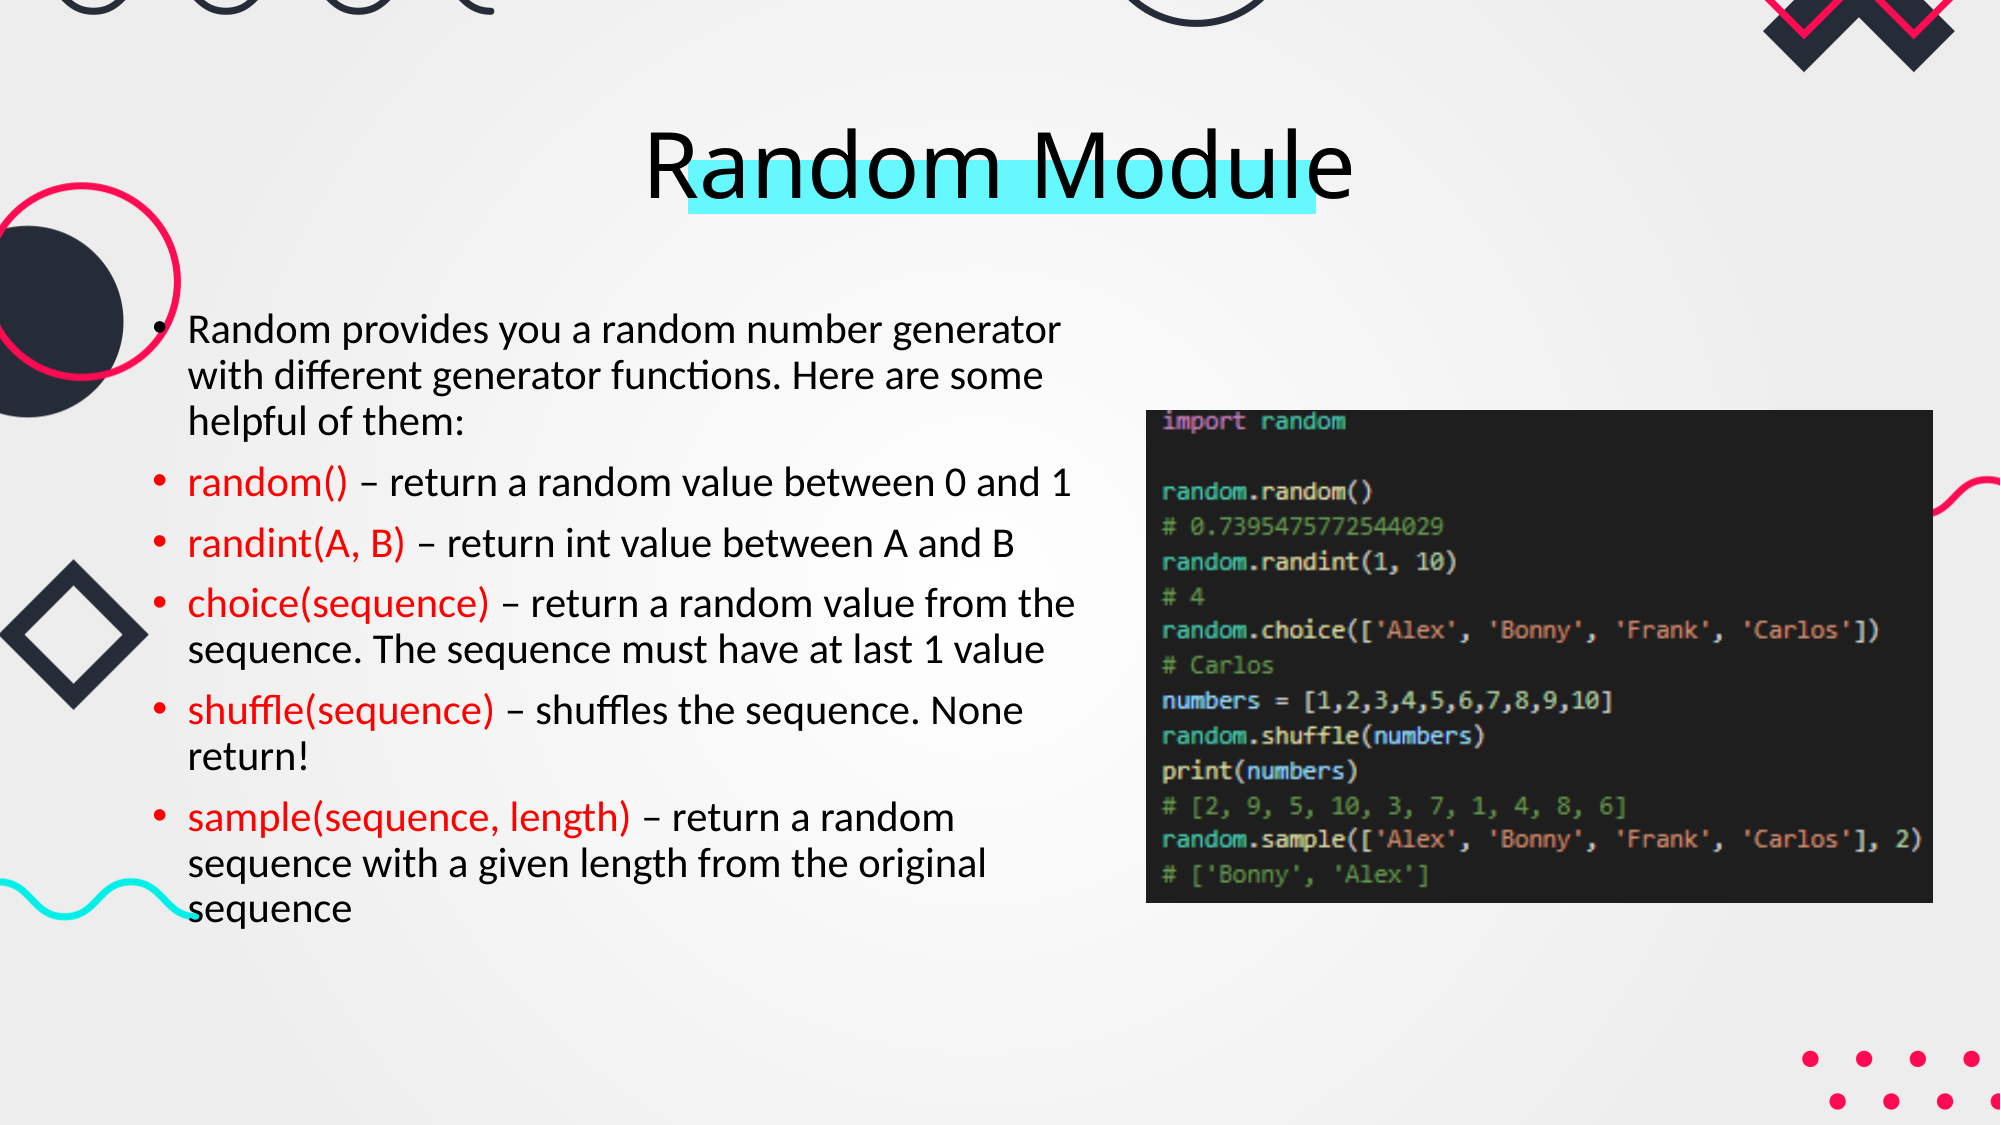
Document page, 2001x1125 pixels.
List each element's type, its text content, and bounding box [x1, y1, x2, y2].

list Random provides you a random number generator with different generator functions. Here are some helpful of them: random() – return a random value between 0 and 1 randint(A, B) – return int value between A and B choice(sequence) – return a random value from the sequence. The sequence must have at last 1 value shuffle(sequence) – shuffles the sequence. None return! sample(sequence, length) – return a random sequence with a given length from the original sequence [137, 299, 1092, 1014]
title Random Module [137, 59, 1863, 278]
picture [0, 0, 2000, 1125]
